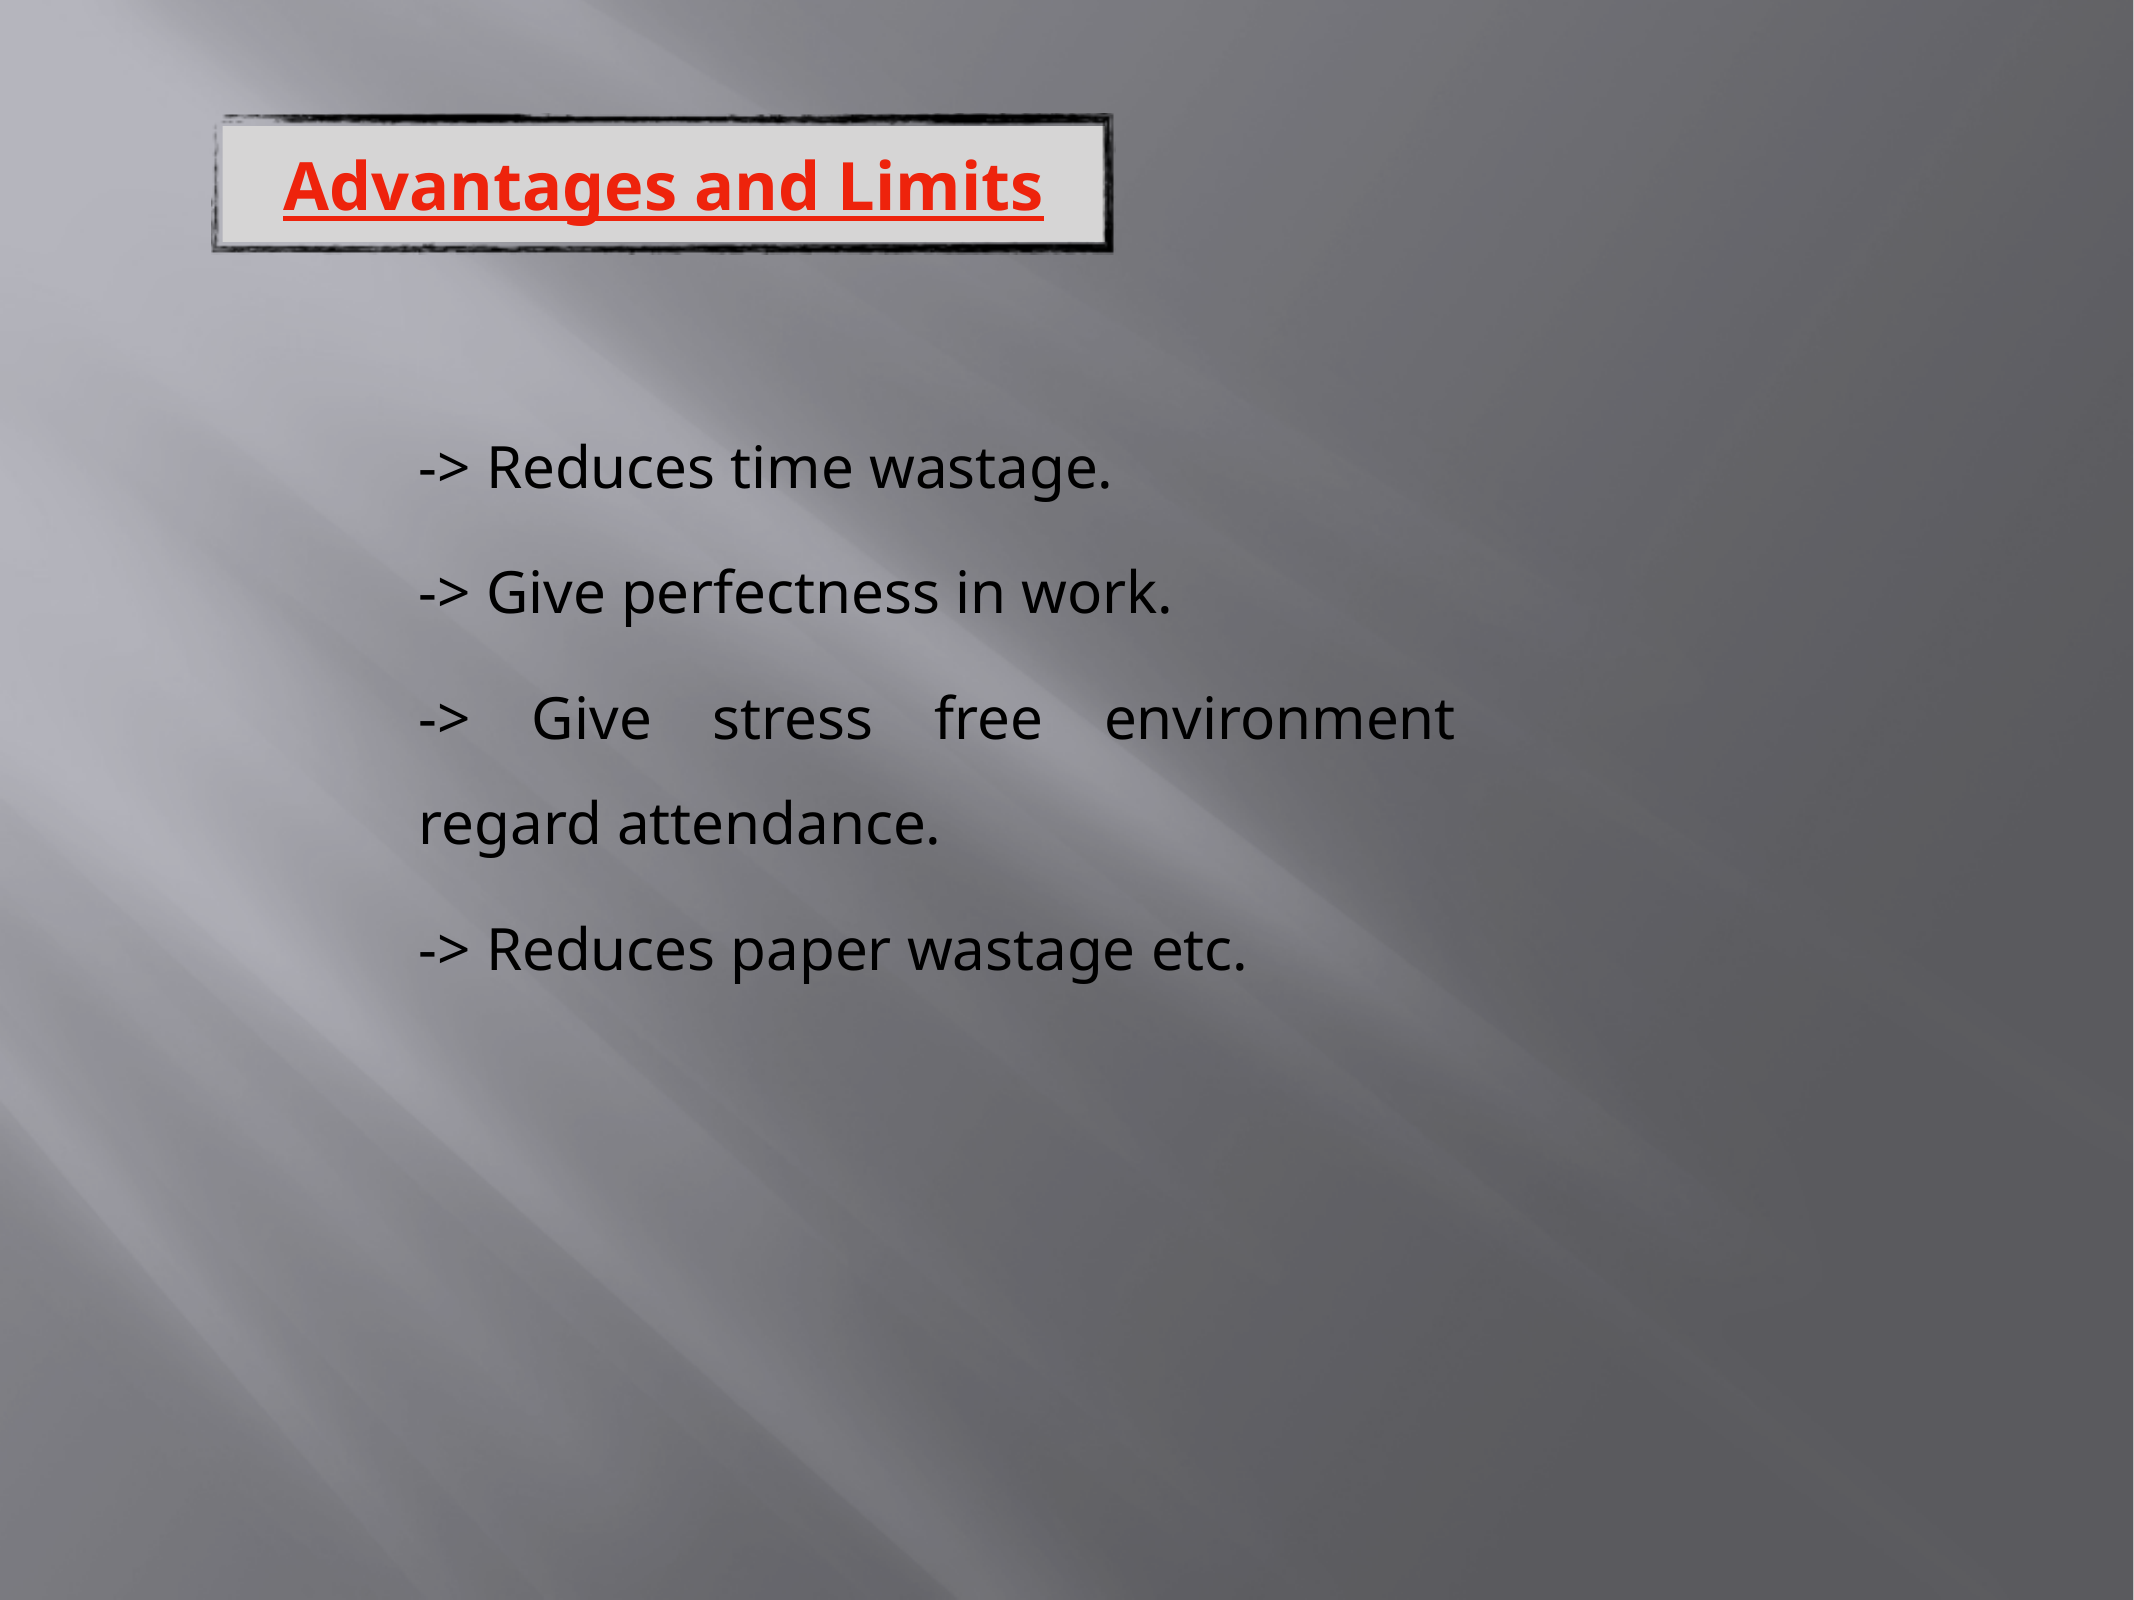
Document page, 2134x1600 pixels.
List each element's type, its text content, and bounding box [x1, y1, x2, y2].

text_box -> Reduces time wastage. -> Give perfectness in work. -> Give stress free environment regard attendance. -> Reduces paper wastage etc. [404, 387, 1471, 990]
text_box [210, 113, 1116, 255]
